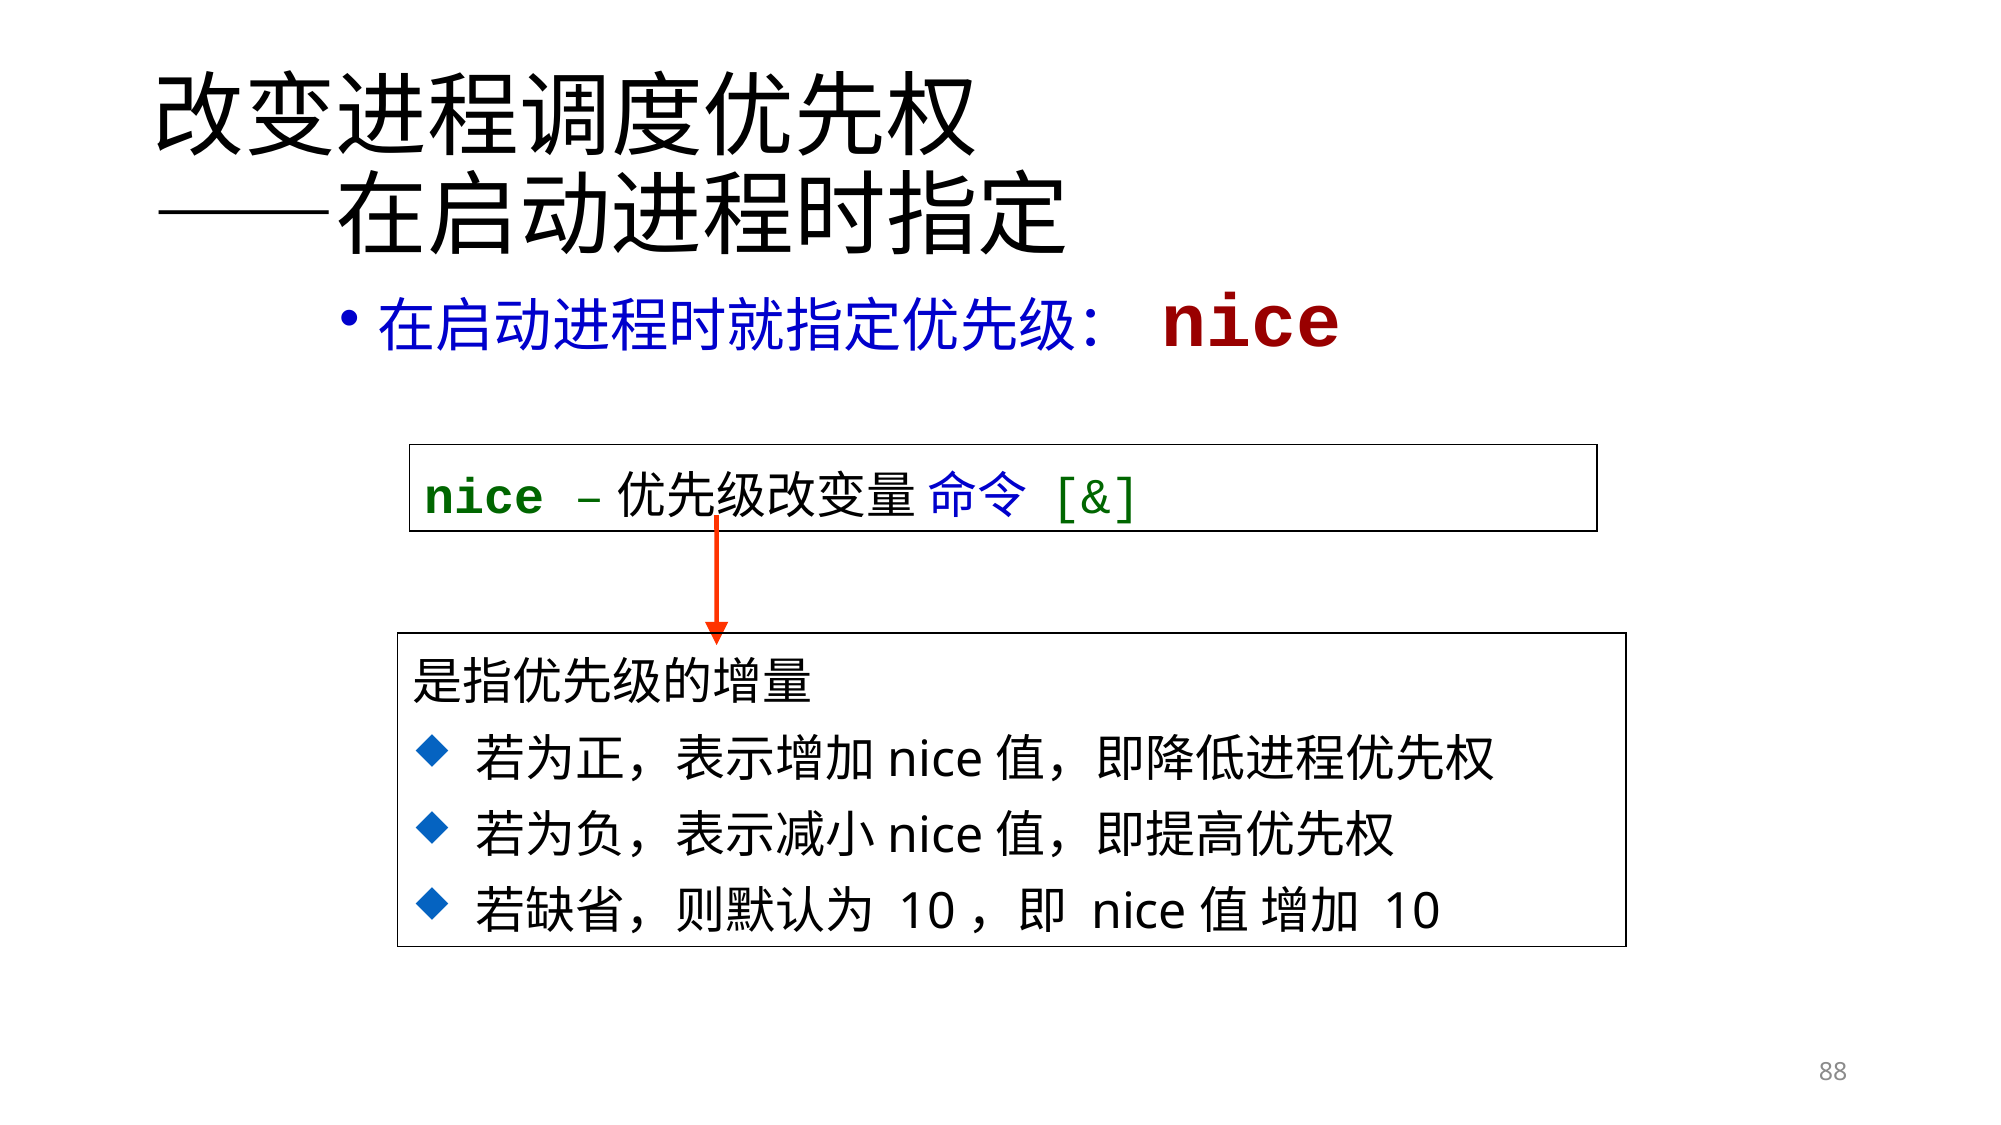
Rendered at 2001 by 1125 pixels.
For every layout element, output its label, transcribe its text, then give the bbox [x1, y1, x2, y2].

text_box [706, 515, 727, 633]
text_box 是指优先级的增量 若为正，表示增加nice值，即降低进程优先权 若为负，表示减小nice值，即提高优先权 若缺省，则默认为 10，即 nice值 增加 10 [397, 633, 1627, 947]
slide_number 88 [1412, 1042, 1863, 1103]
title 改变进程调度优先权 ——在启动进程时指定 [137, 59, 1863, 278]
list 在启动进程时就指定优先级： nice [324, 274, 1675, 386]
text_box nice –优先级改变量 命令 [&] [409, 444, 1597, 532]
